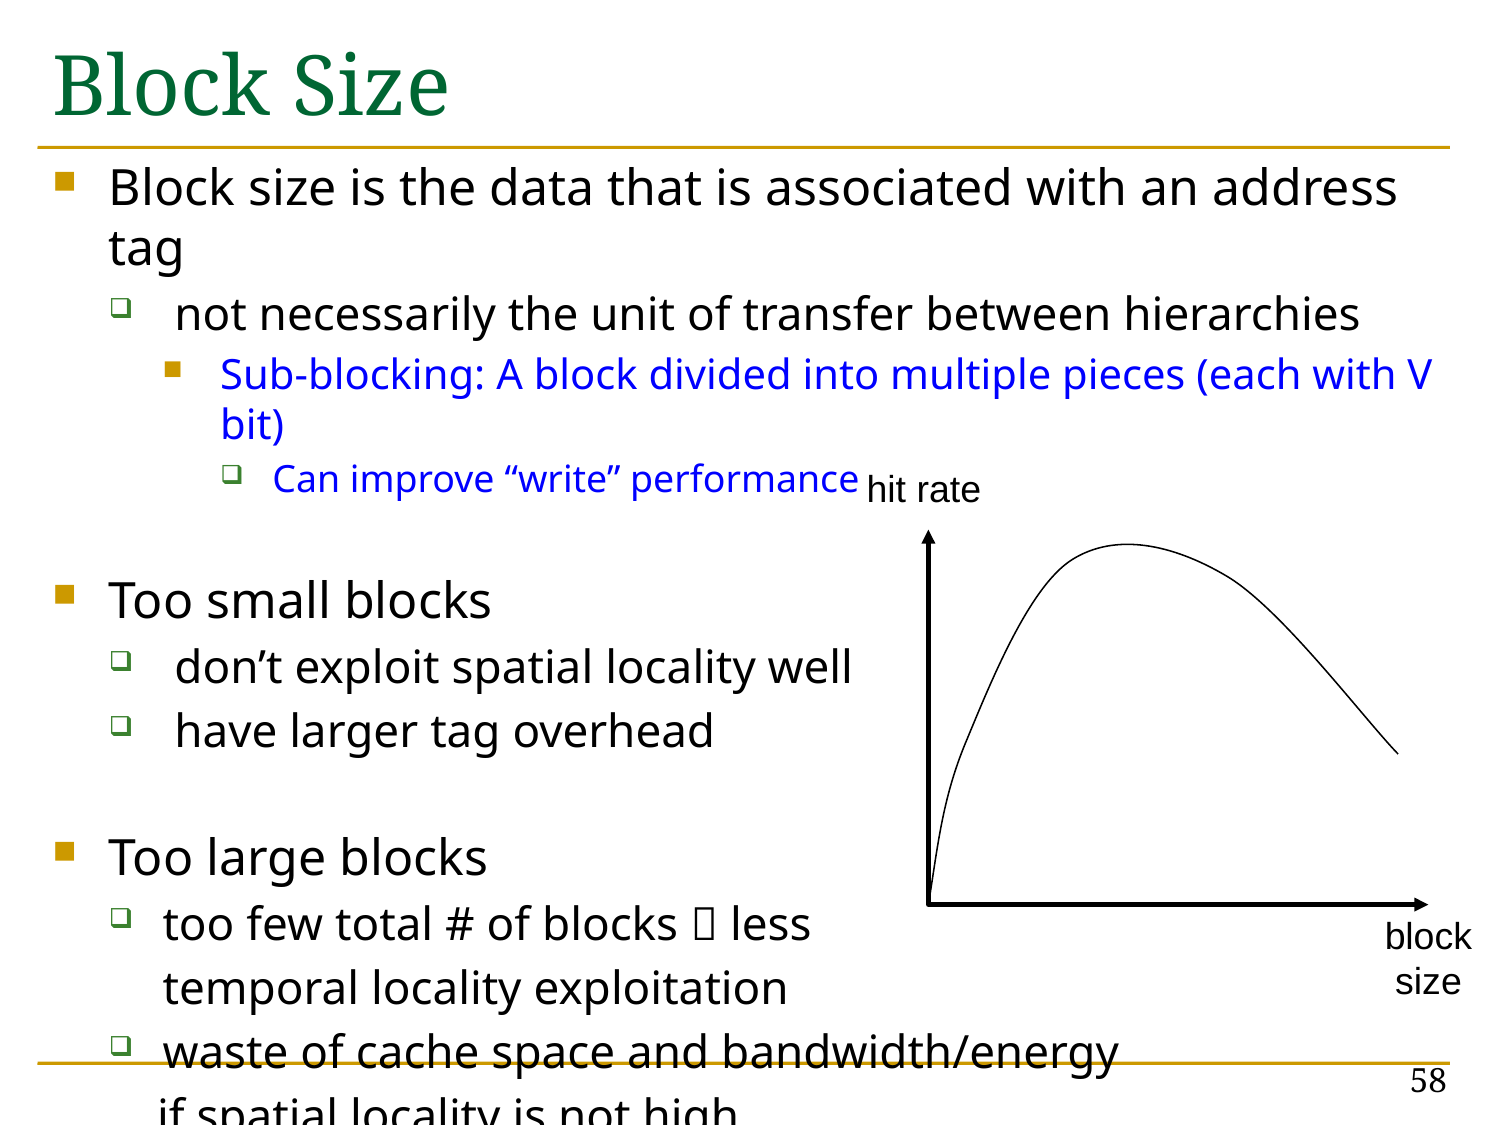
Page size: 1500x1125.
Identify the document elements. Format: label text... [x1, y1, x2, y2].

text_box [928, 793, 1428, 906]
text_box hit rate [851, 457, 997, 517]
title Block Size [37, 24, 1450, 147]
text_box block size [1369, 904, 1487, 1010]
text_box [928, 544, 1399, 905]
slide_number 58 [1111, 1036, 1462, 1112]
list Block size is the data that is associated with an address tag not necessarily the unit of transfer between hierarchies Sub-blocking: A block divided into multiple pieces (each with V bit) Can improve “write” performance Too small blocks don’t exploit spatial locality well have larger tag overhead Too large blocks too few total # of blocks  less temporal locality exploitation waste of cache space and bandwidth/energy if spatial locality is not high [37, 147, 1500, 1000]
text_box [922, 529, 1030, 900]
